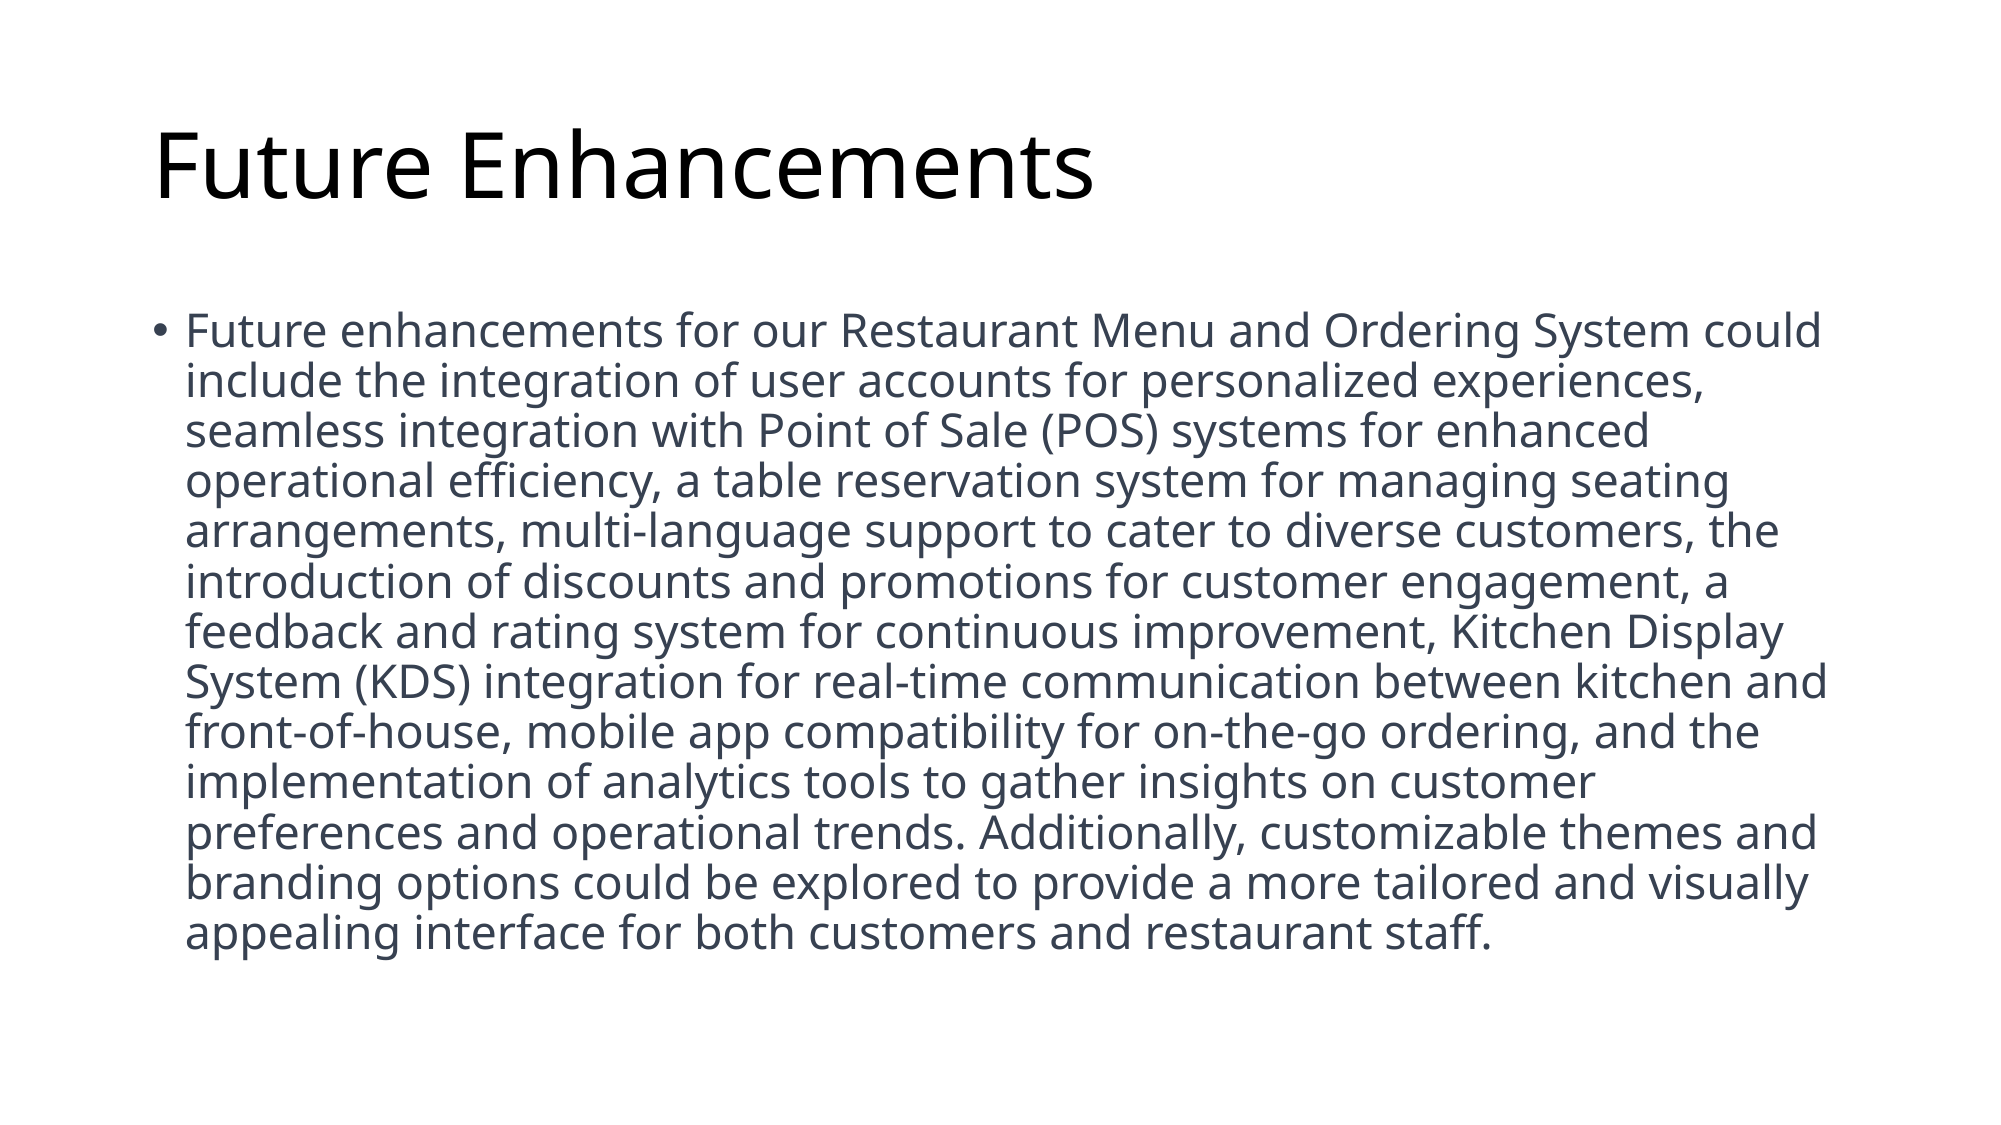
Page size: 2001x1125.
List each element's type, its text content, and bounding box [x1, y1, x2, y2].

title Future Enhancements [137, 59, 1863, 278]
list Future enhancements for our Restaurant Menu and Ordering System could include the integration of user accounts for personalized experiences, seamless integration with Point of Sale (POS) systems for enhanced operational efficiency, a table reservation system for managing seating arrangements, multi-language support to cater to diverse customers, the introduction of discounts and promotions for customer engagement, a feedback and rating system for continuous improvement, Kitchen Display System (KDS) integration for real-time communication between kitchen and front-of-house, mobile app compatibility for on-the-go ordering, and the implementation of analytics tools to gather insights on customer preferences and operational trends. Additionally, customizable themes and branding options could be explored to provide a more tailored and visually appealing interface for both customers and restaurant staff. [137, 299, 1863, 1014]
